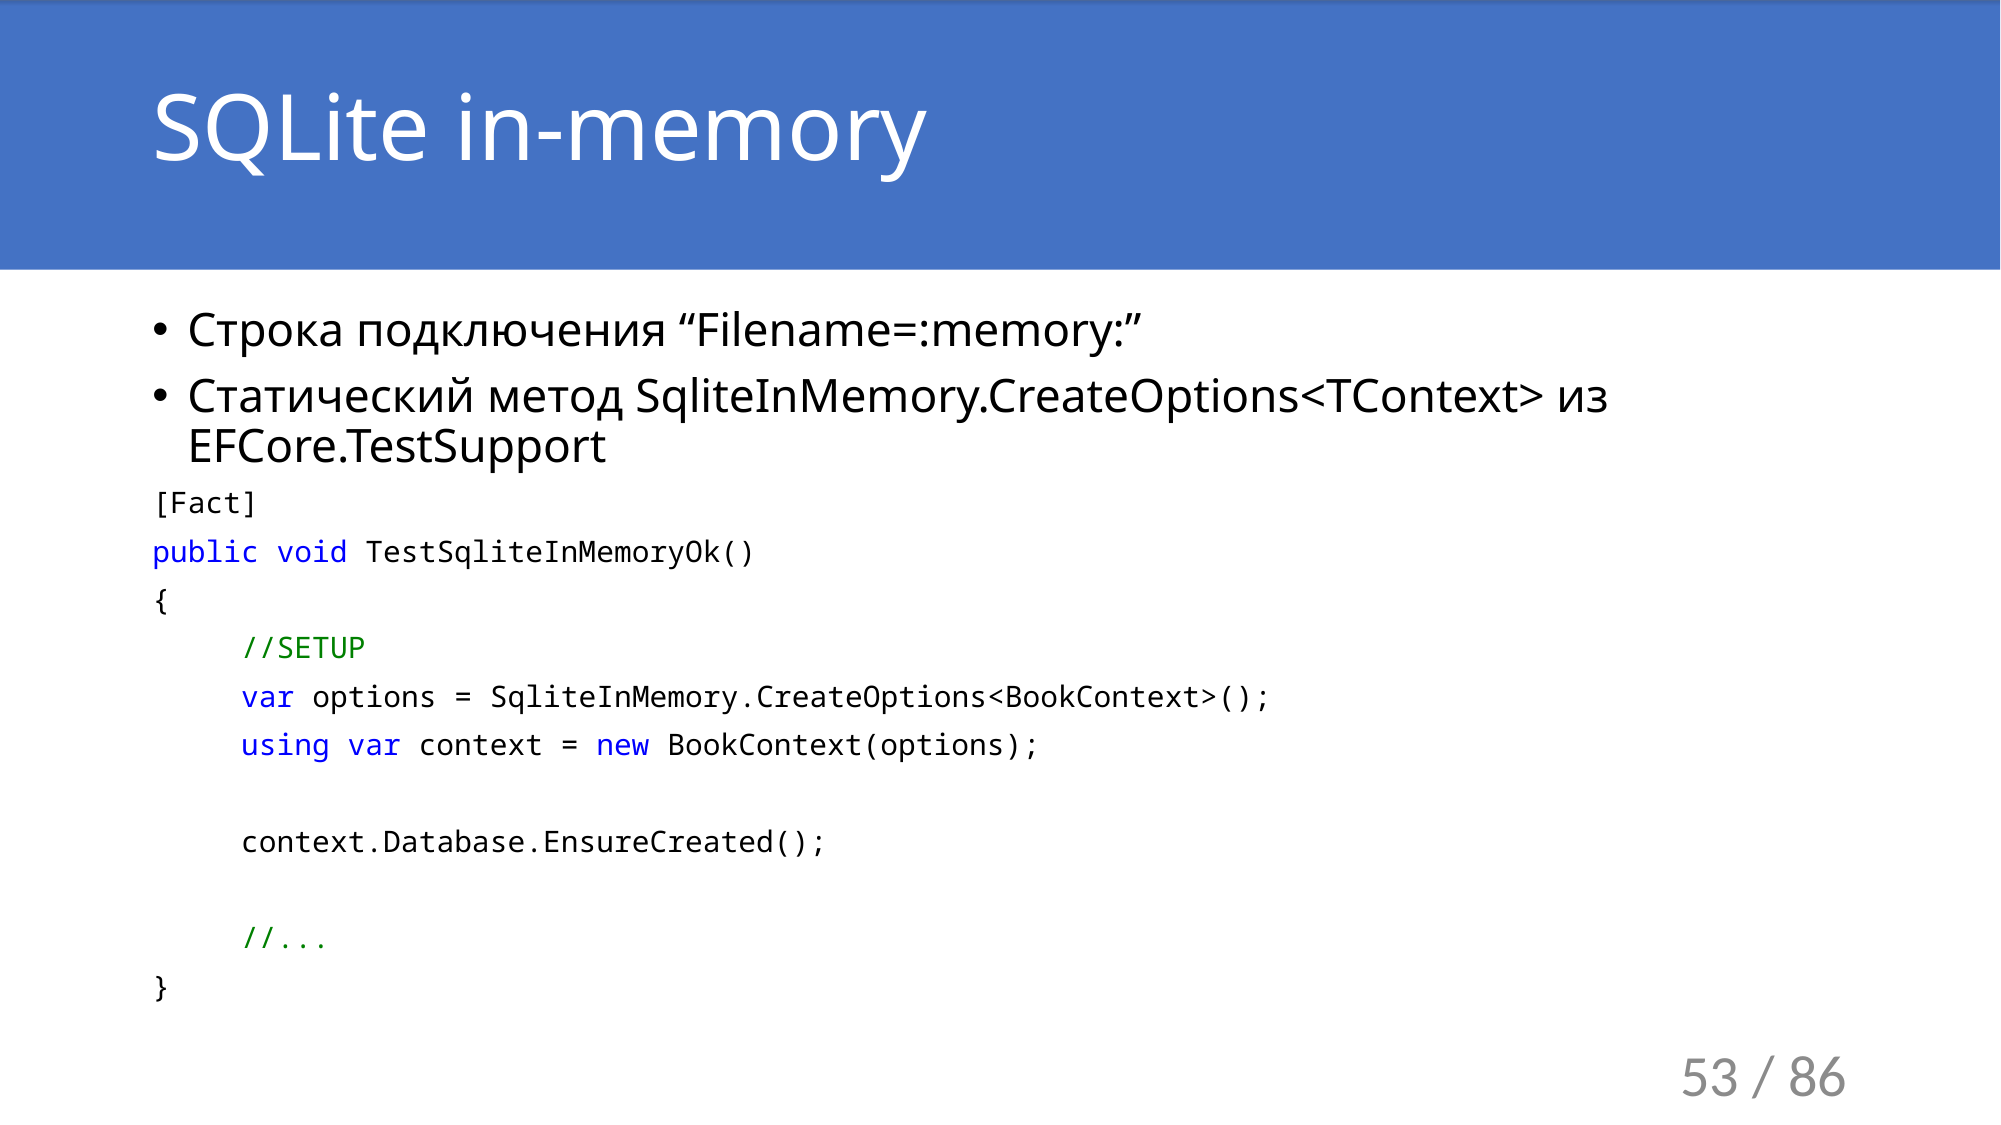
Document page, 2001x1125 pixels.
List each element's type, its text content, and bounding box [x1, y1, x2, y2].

slide_number 53 [1412, 1042, 1863, 1103]
picture [0, 0, 2001, 1125]
title SQLite in-memory [137, 22, 1863, 240]
list Строка подключения “Filename=:memory:” Статический метод SqliteInMemory.CreateOptions<TContext> из EFCore.TestSupport [Fact] public void TestSqliteInMemoryOk() { //SETUP var options = SqliteInMemory.CreateOptions<BookContext>(); using var context = new BookContext(options); context.Database.EnsureCreated(); //... } [137, 299, 1863, 1014]
